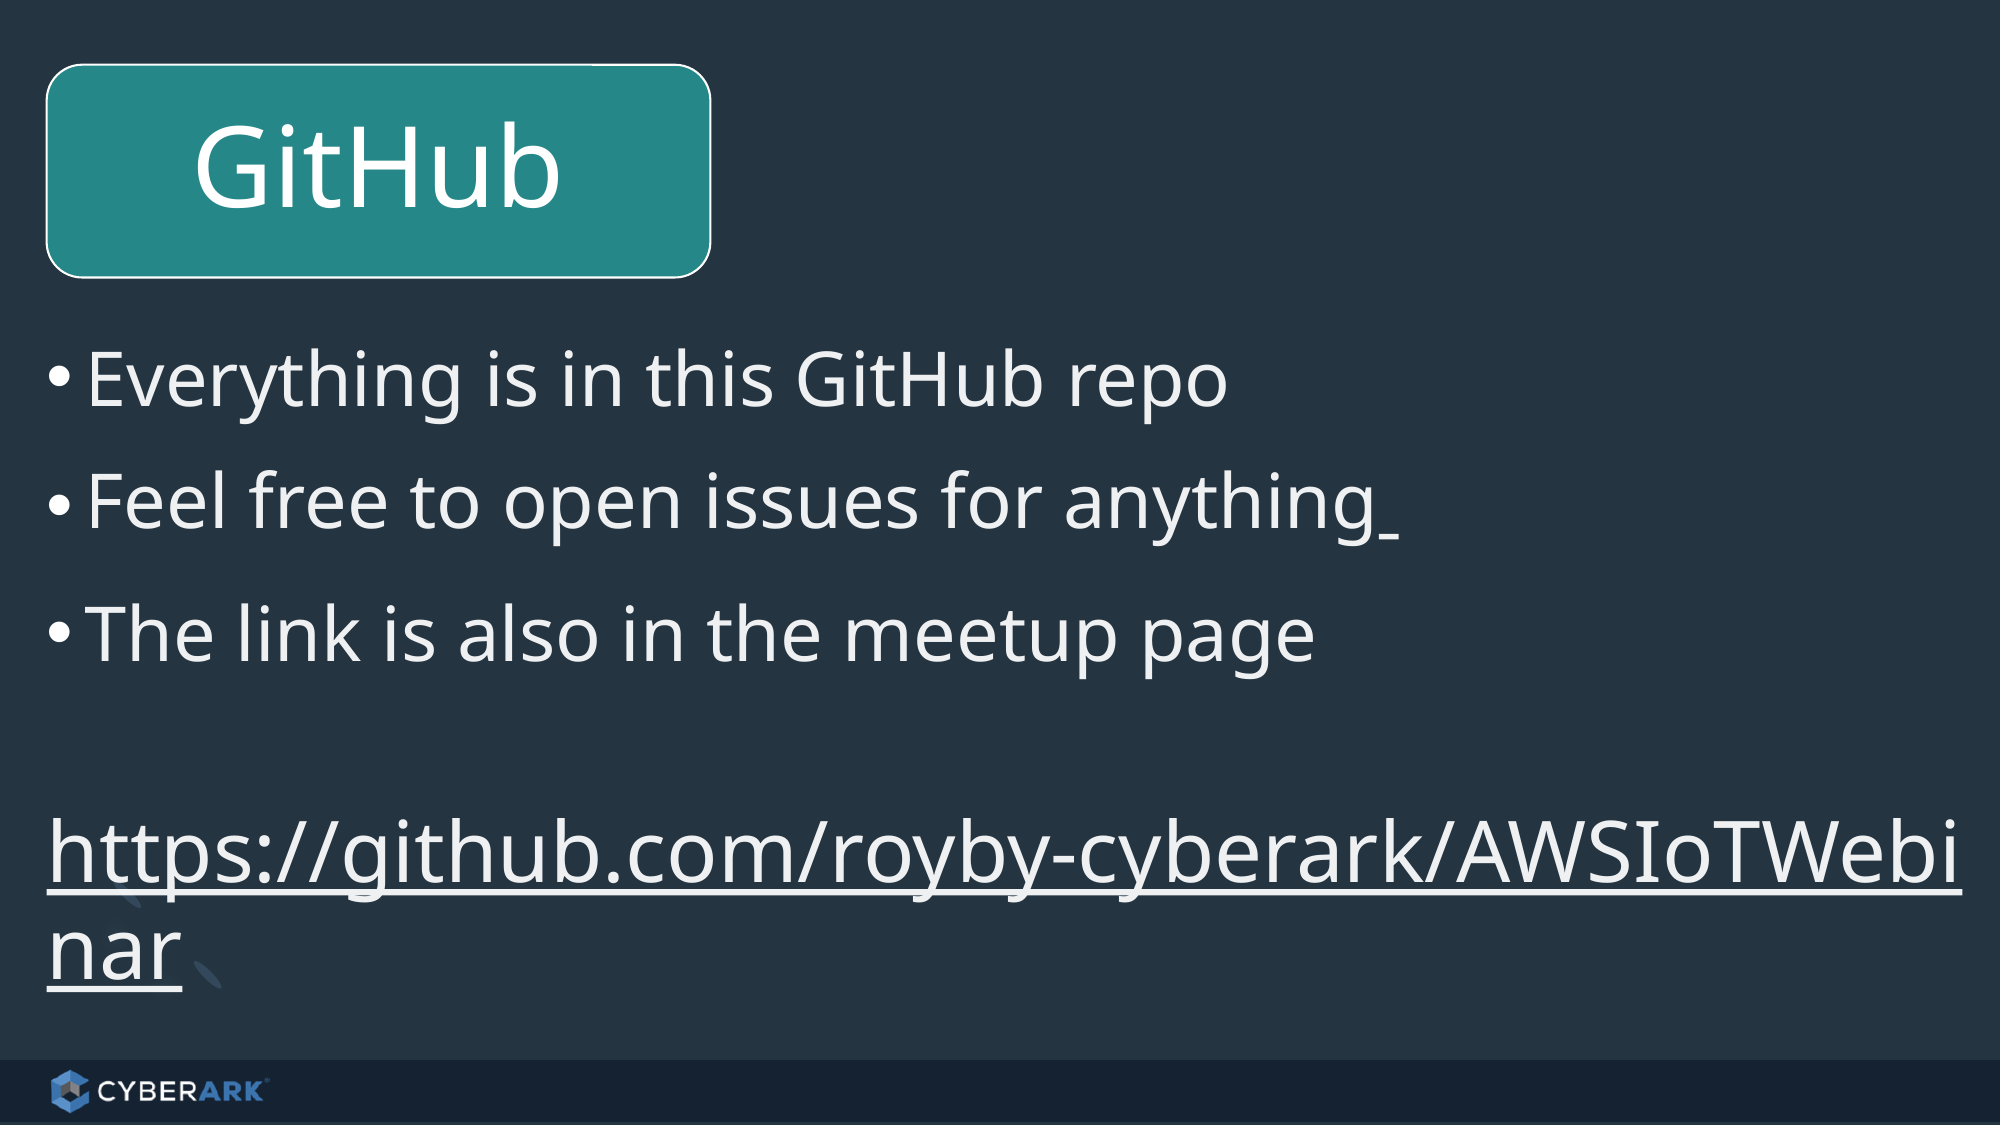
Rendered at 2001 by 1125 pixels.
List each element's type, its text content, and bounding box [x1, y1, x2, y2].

picture [0, 1060, 2000, 1122]
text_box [46, 64, 711, 278]
list Everything is in this GitHub repo Feel free to open issues for anything The link is also in the meetup page https://github.com/royby-cyberark/AWSIoTWebinar [46, 151, 1985, 1060]
